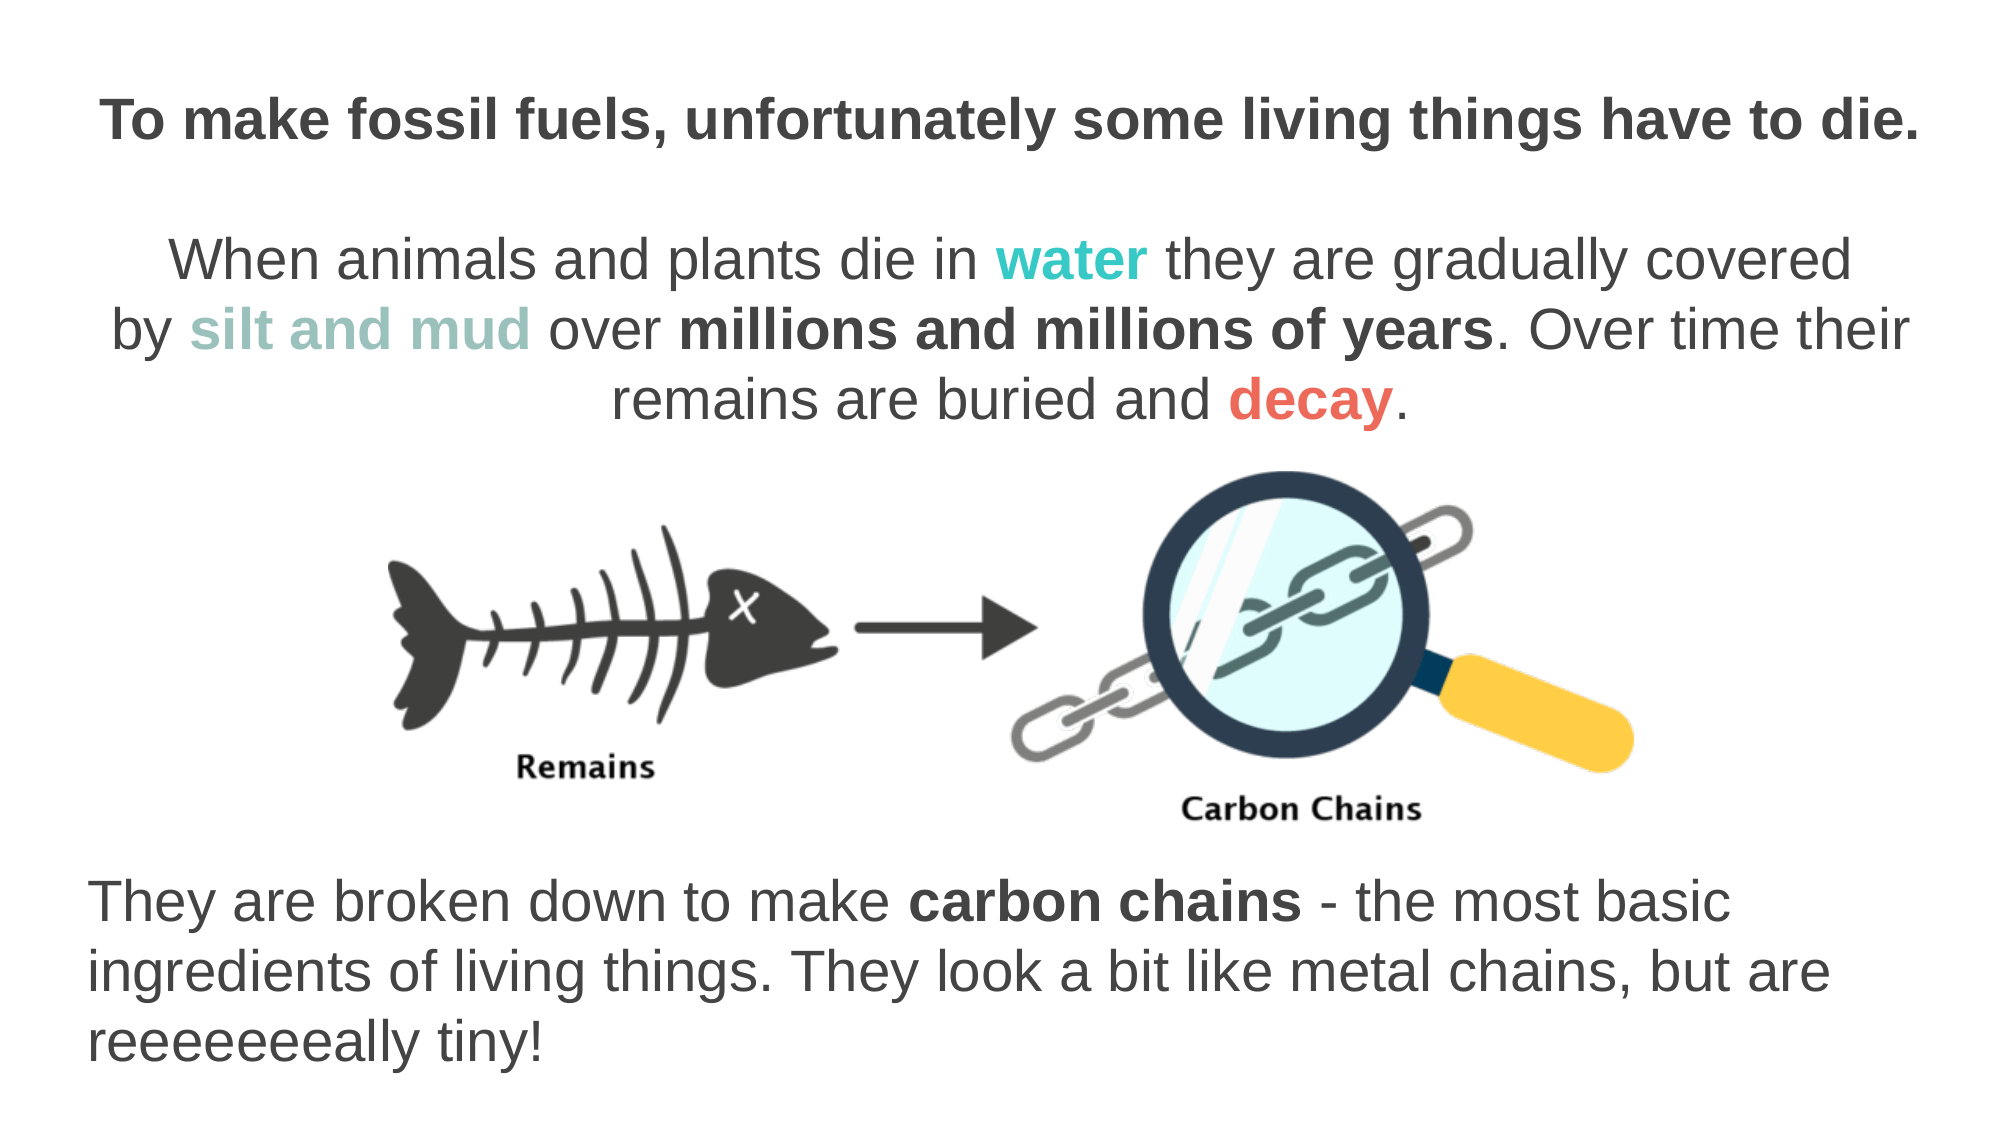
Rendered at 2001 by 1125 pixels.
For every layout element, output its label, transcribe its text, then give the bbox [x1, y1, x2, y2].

picture [388, 471, 1634, 828]
text_box To make fossil fuels, unfortunately some living things have to die. When animals and plants die in water they are gradually covered by silt and mud over millions and millions of years. Over time their remains are buried and decay. [72, 74, 1950, 509]
text_box They are broken down to make carbon chains - the most basic ingredients of living things. They look a bit like metal chains, but are reeeeeeeally tiny! [72, 856, 2000, 1081]
